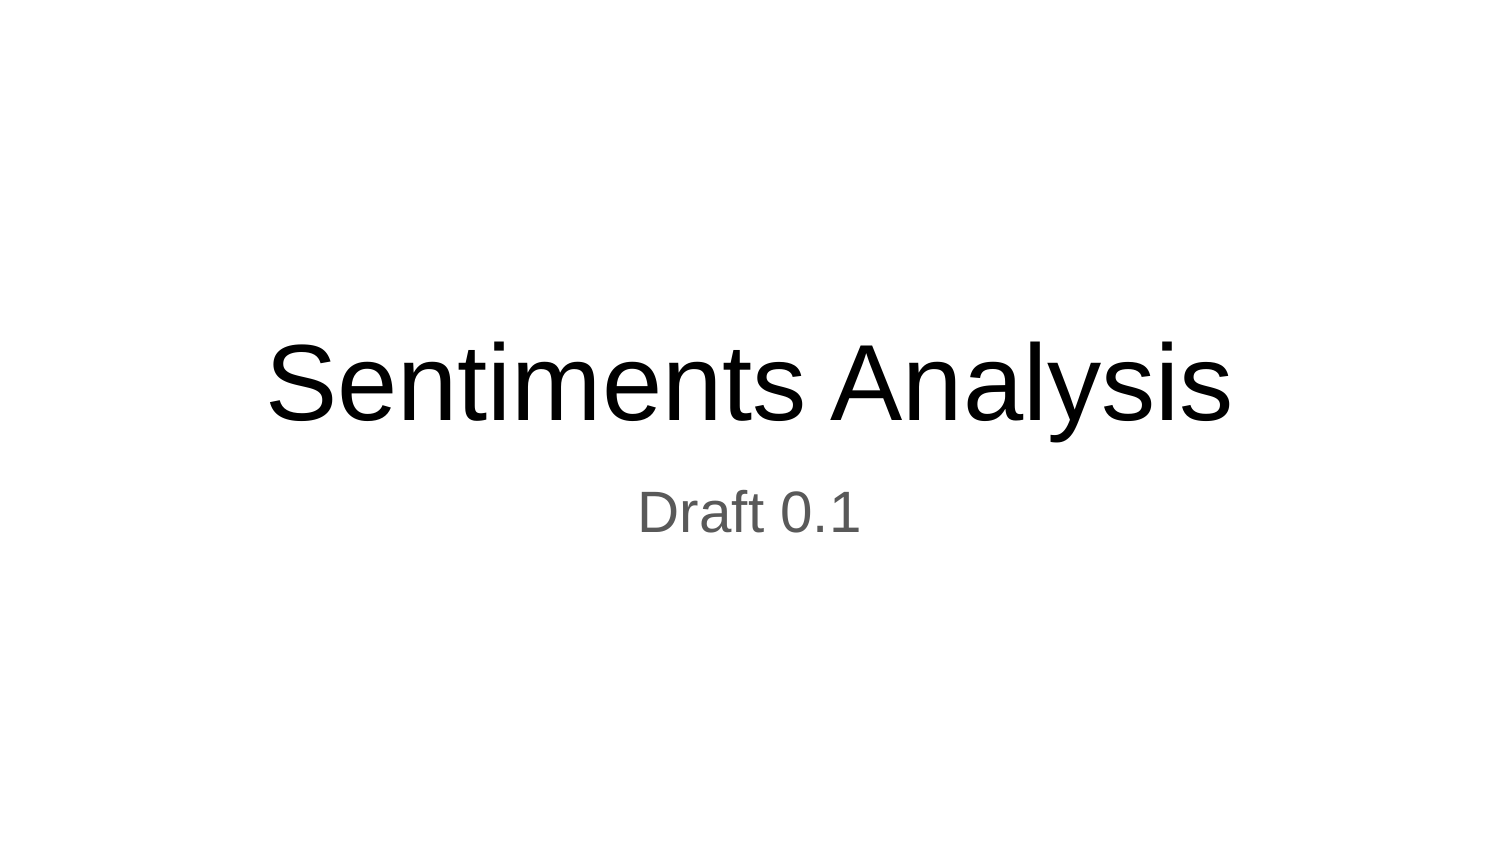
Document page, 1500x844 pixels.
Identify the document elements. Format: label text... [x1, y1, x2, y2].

subtitle Draft 0.1 [51, 464, 1449, 595]
title Sentiments Analysis [51, 122, 1449, 459]
